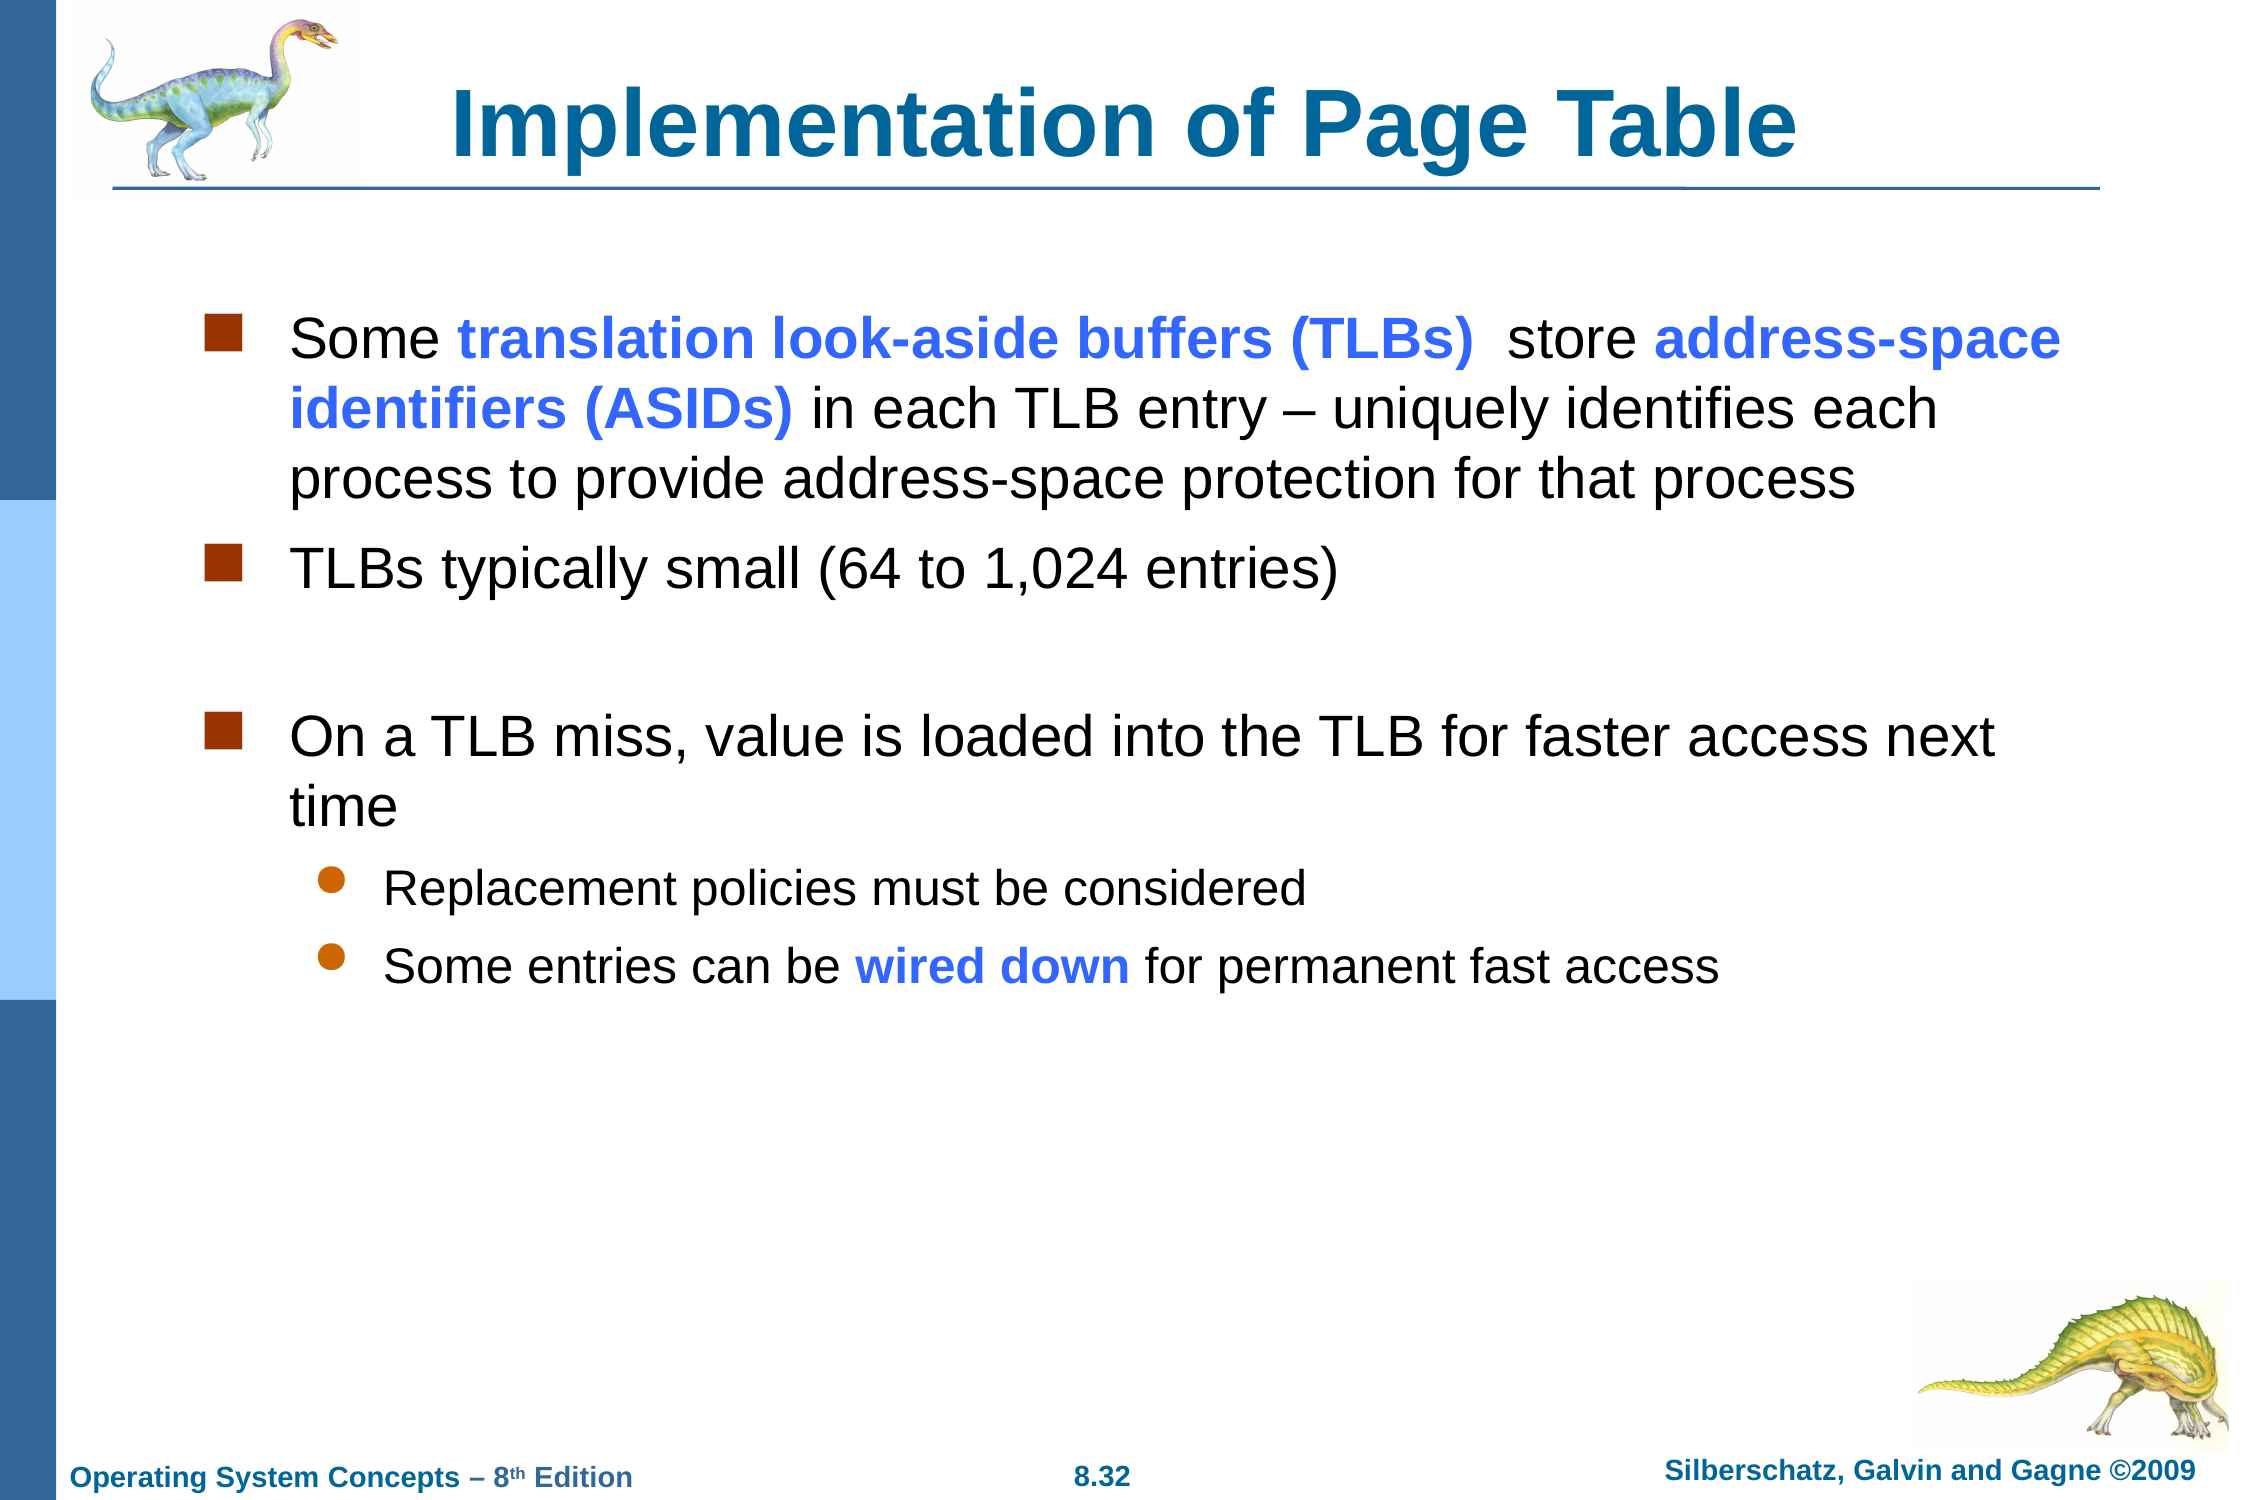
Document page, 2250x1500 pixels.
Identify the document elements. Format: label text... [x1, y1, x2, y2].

list Some translation look-aside buffers (TLBs) store address-space identifiers (ASIDs) in each TLB entry – uniquely identifies each process to provide address-space protection for that process TLBs typically small (64 to 1,024 entries) On a TLB miss, value is loaded into the TLB for faster access next time Replacement policies must be considered Some entries can be wired down for permanent fast access [187, 241, 2109, 1276]
picture [70, 0, 365, 199]
picture [1913, 1279, 2229, 1453]
title Implementation of Page Table [112, 60, 2138, 187]
